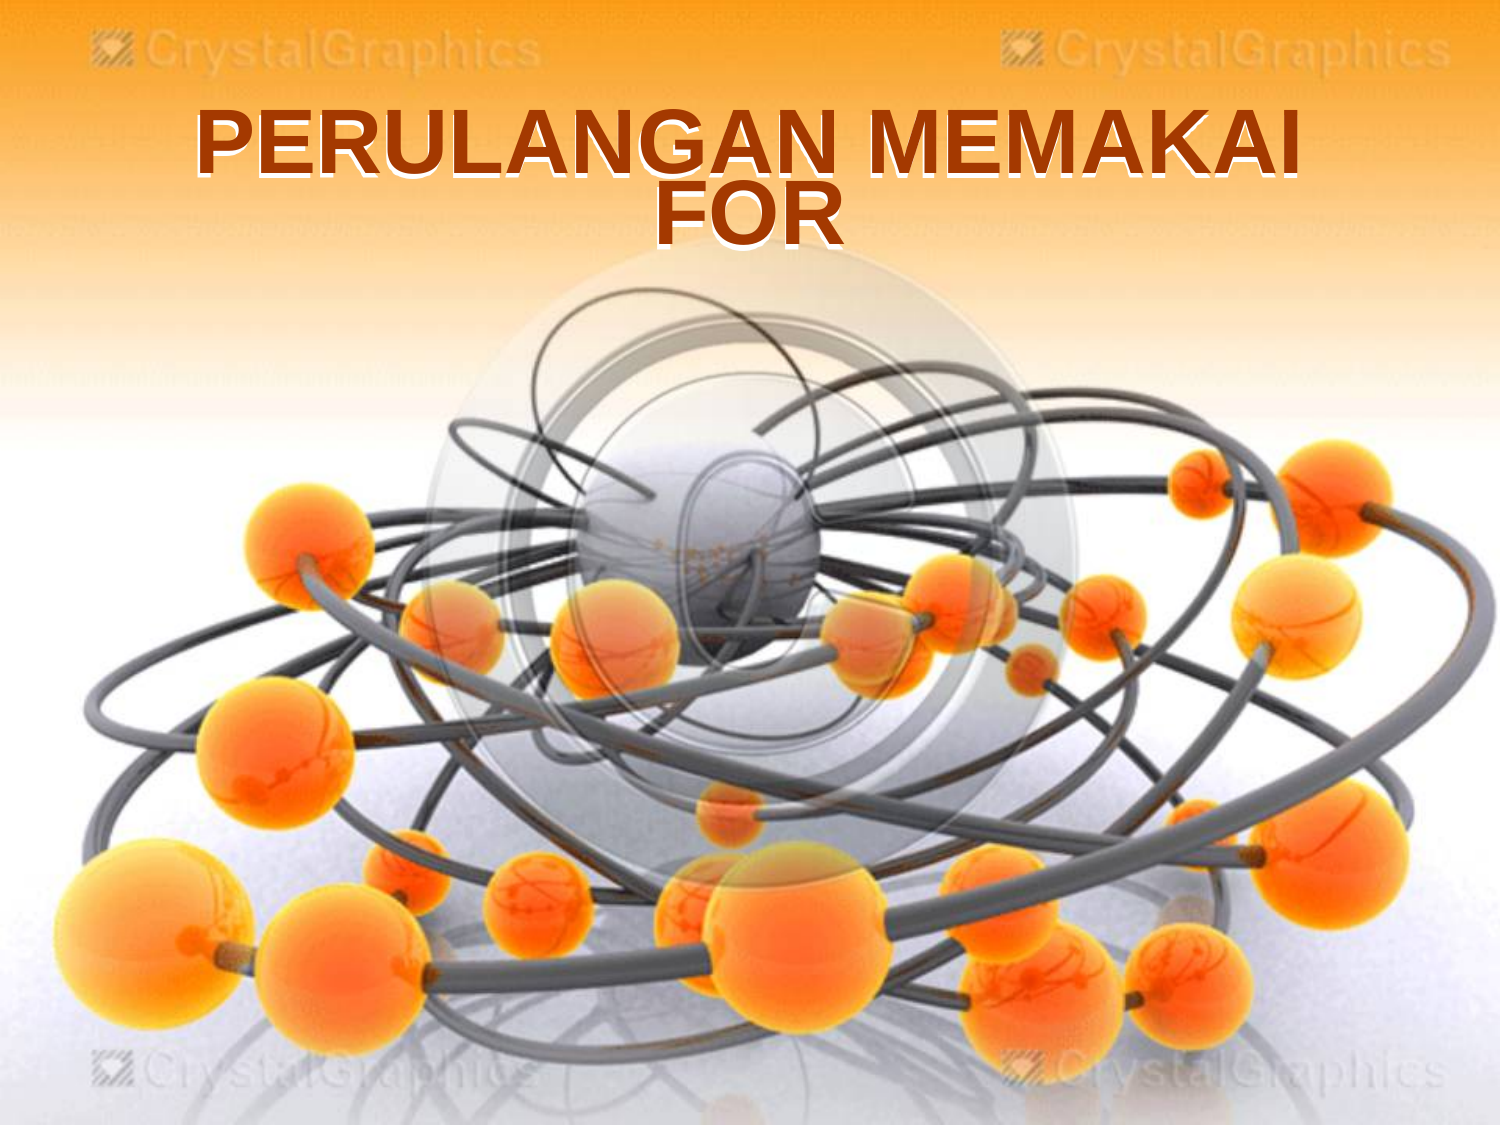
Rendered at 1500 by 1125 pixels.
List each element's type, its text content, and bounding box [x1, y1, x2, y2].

title PERULANGAN MEMAKAI FOR [74, 49, 1426, 326]
picture [0, 0, 1500, 1125]
